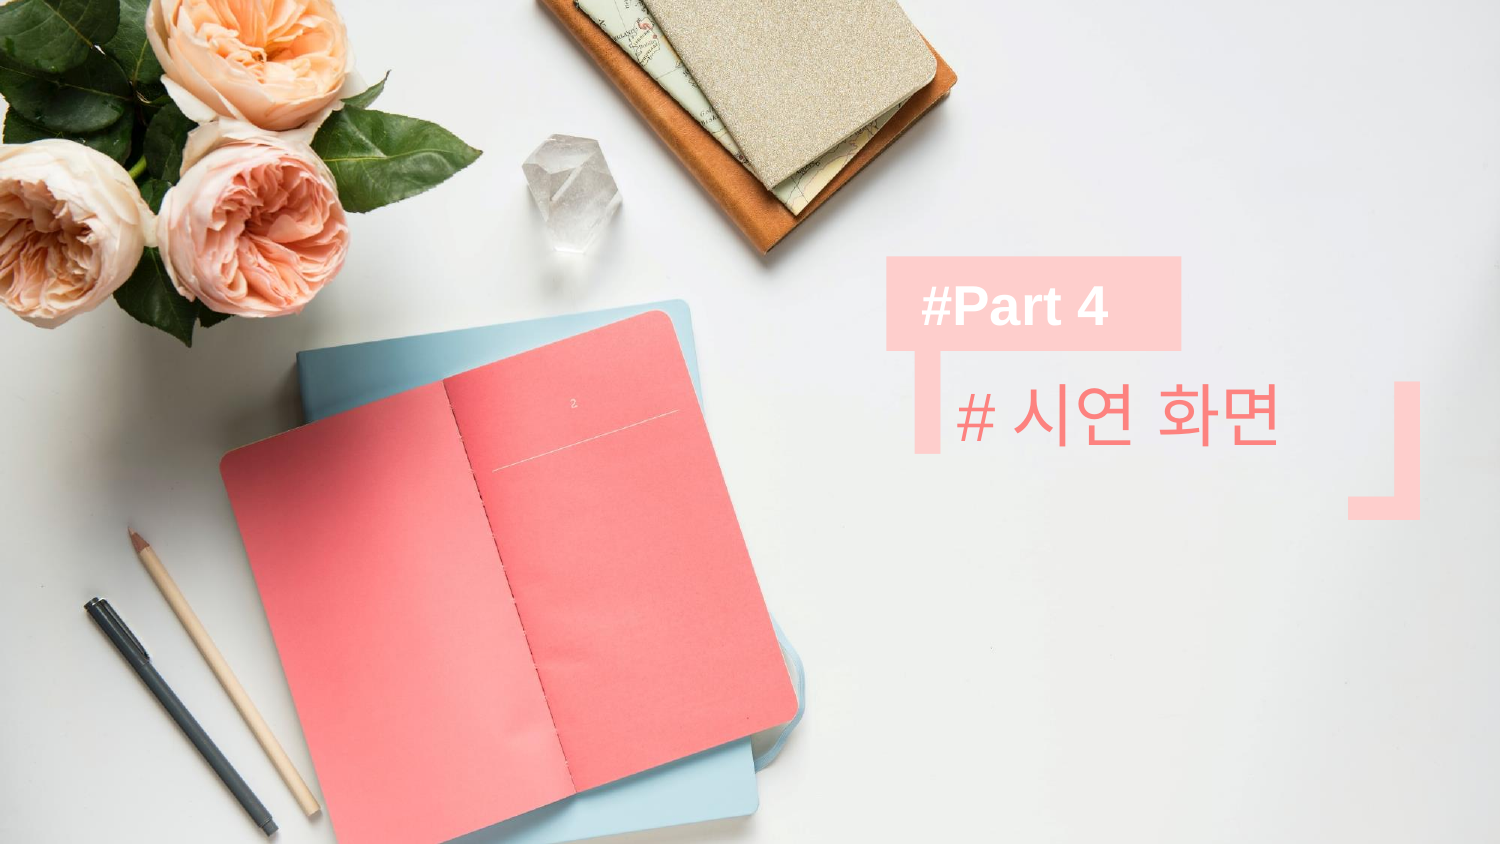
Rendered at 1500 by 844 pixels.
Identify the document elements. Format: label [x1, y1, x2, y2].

text_box [886, 256, 1182, 352]
picture [0, 0, 1500, 844]
